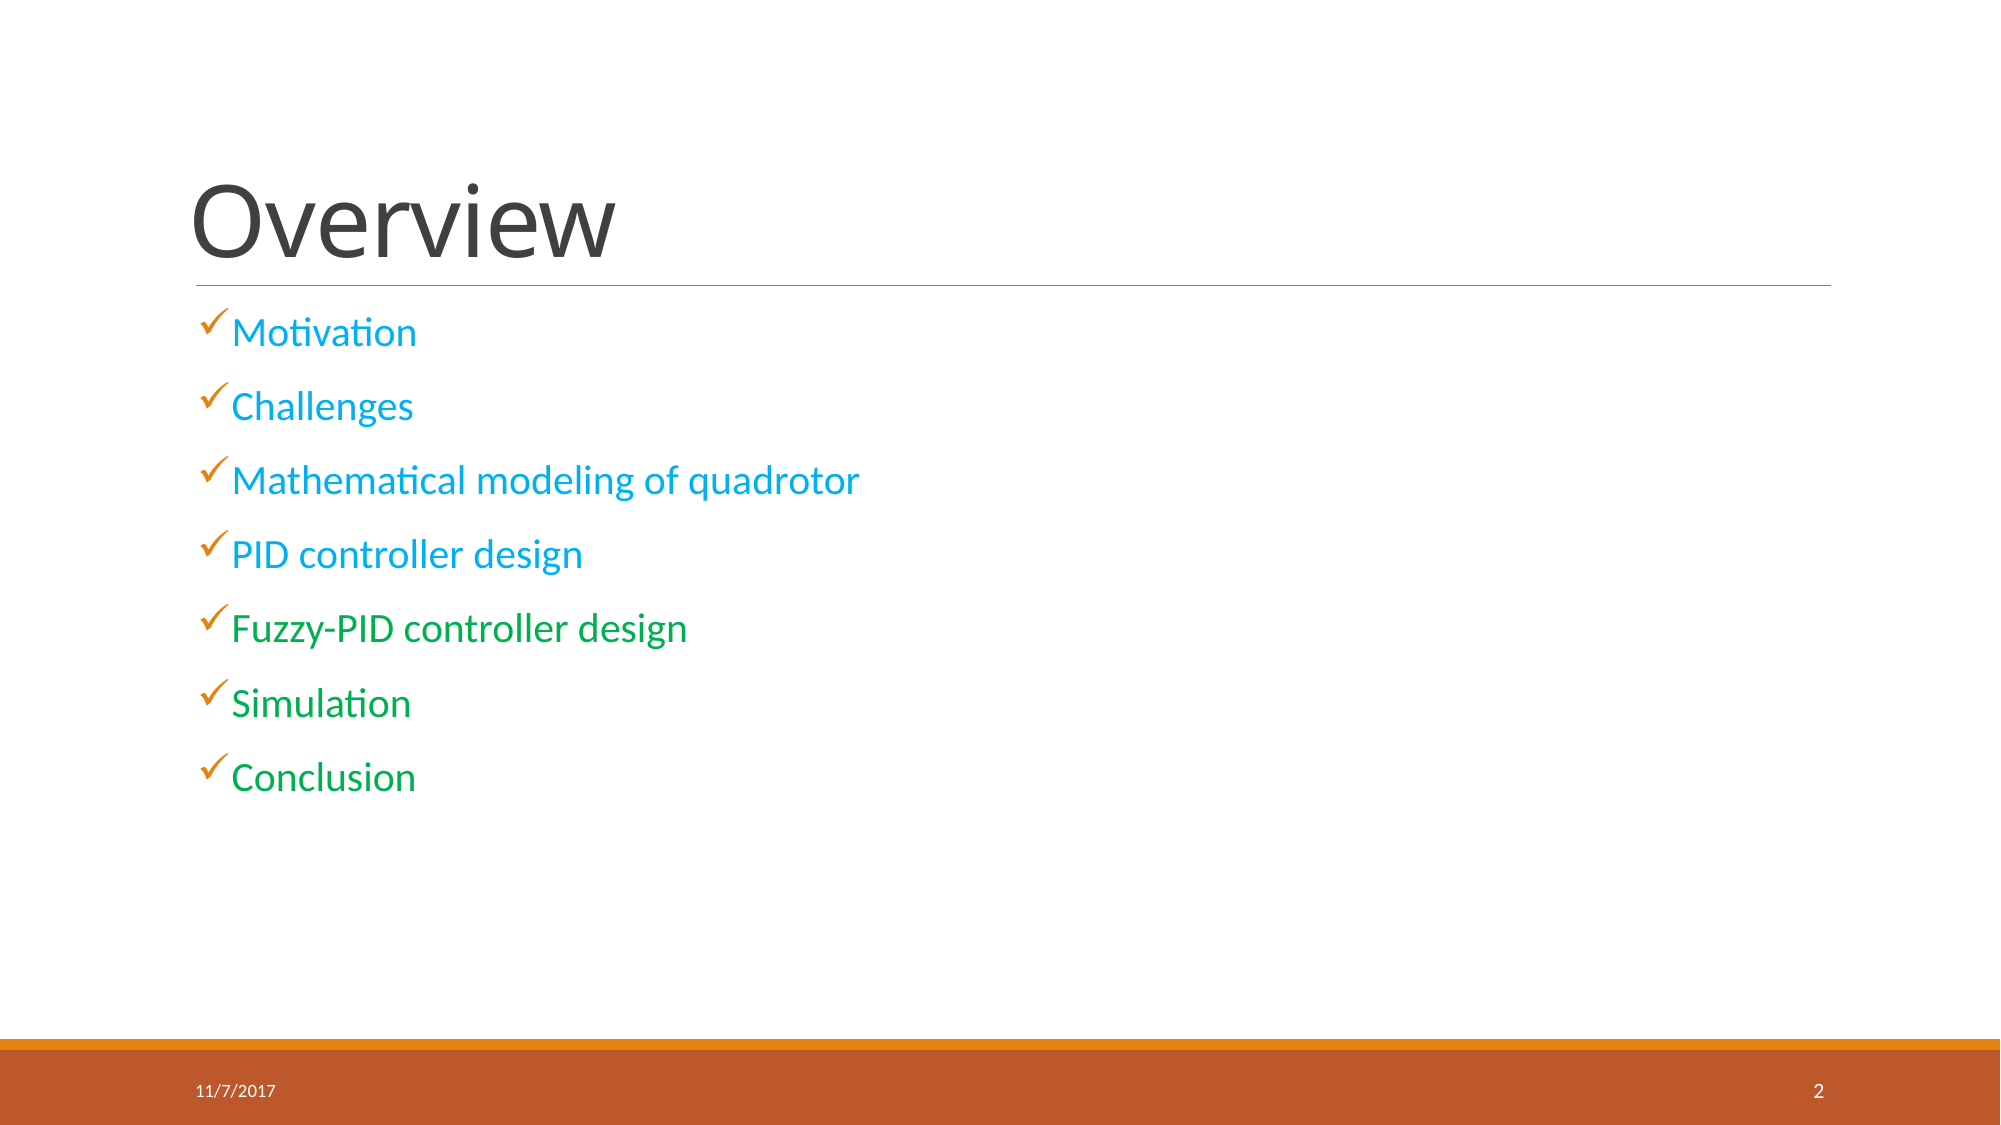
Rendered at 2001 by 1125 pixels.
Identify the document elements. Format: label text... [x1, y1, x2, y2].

slide_number 2 [1624, 1059, 1840, 1120]
title Overview [173, 47, 1824, 285]
list Motivation Challenges Mathematical modeling of quadrotor PID controller design Fuzzy-PID controller design Simulation Conclusion [197, 302, 1848, 963]
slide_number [180, 1059, 586, 1120]
